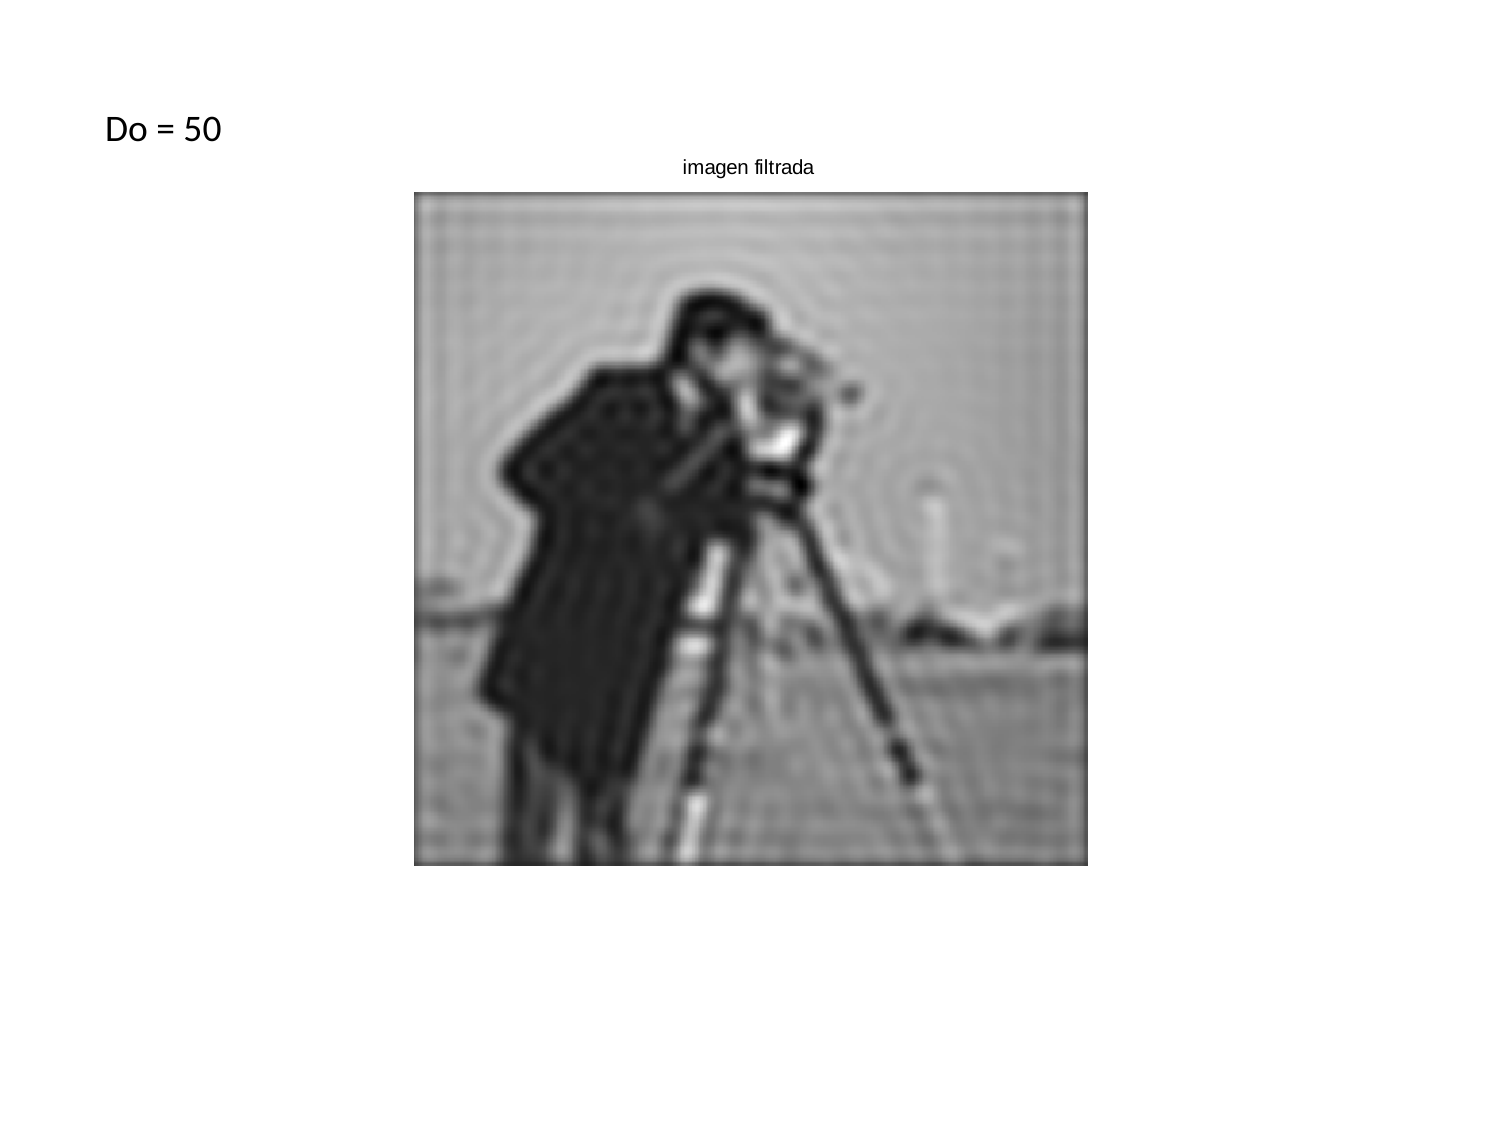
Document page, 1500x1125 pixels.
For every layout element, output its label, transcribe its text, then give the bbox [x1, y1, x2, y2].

text_box Do = 50 [90, 96, 237, 157]
picture [149, 112, 1351, 1013]
